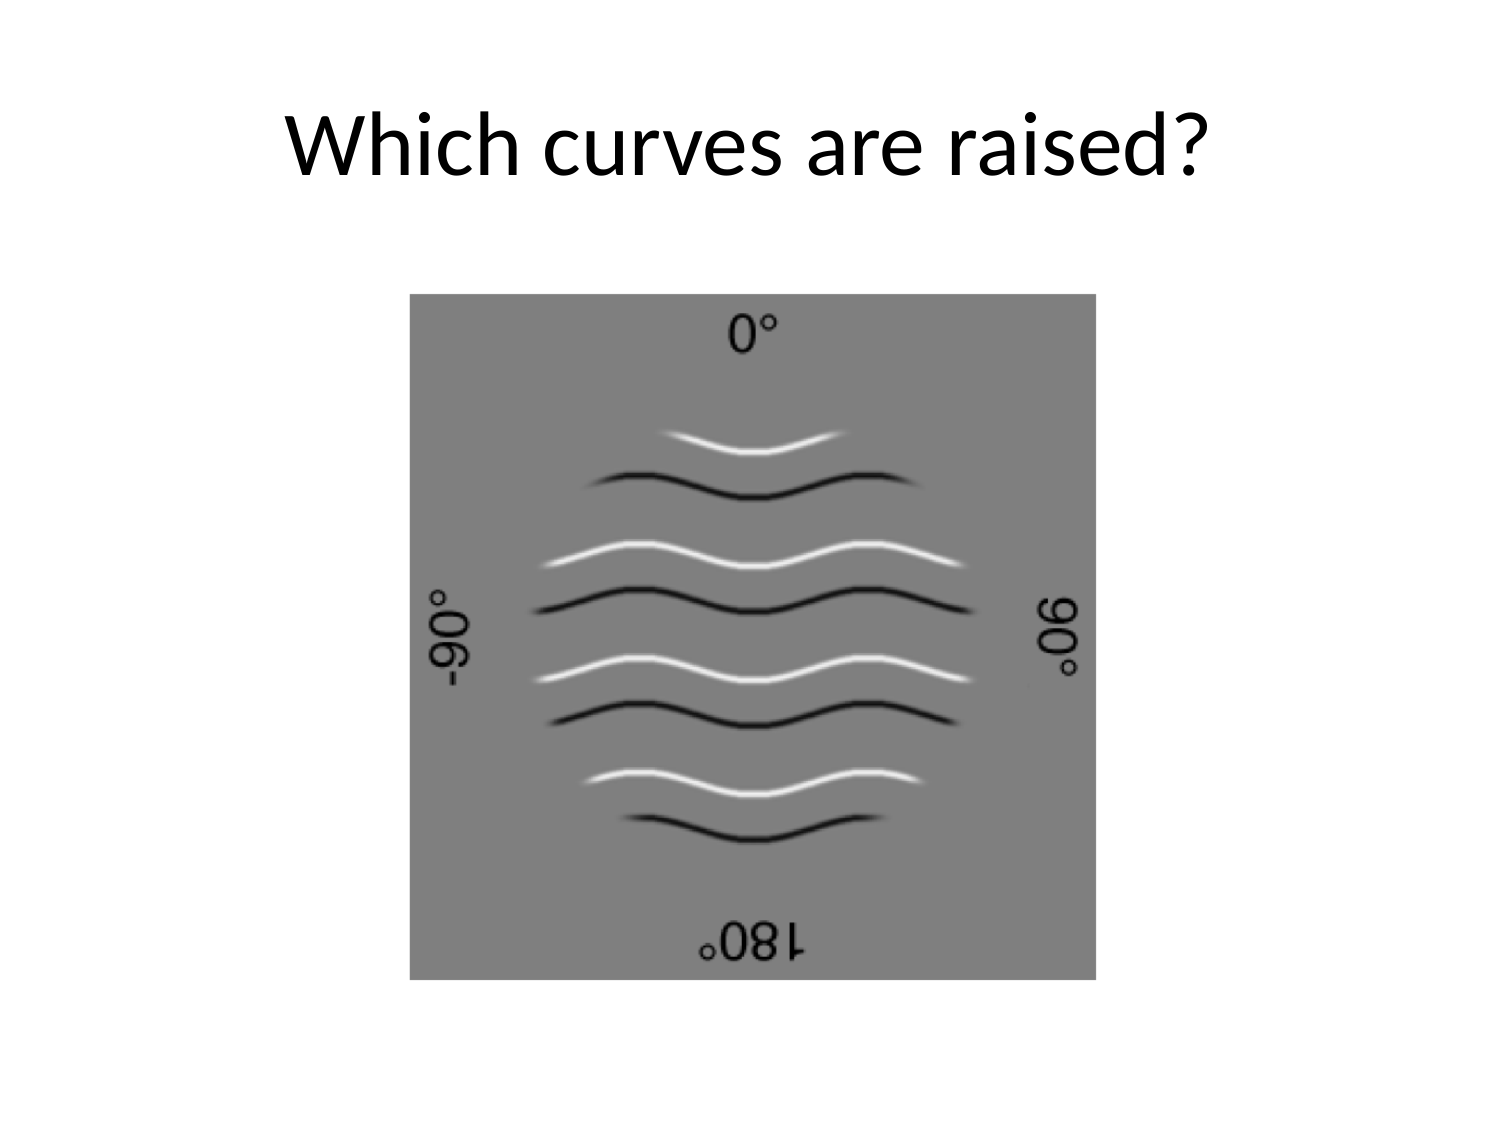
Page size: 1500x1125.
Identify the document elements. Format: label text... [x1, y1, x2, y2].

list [345, 262, 1155, 1006]
title Which curves are raised? [75, 45, 1425, 233]
